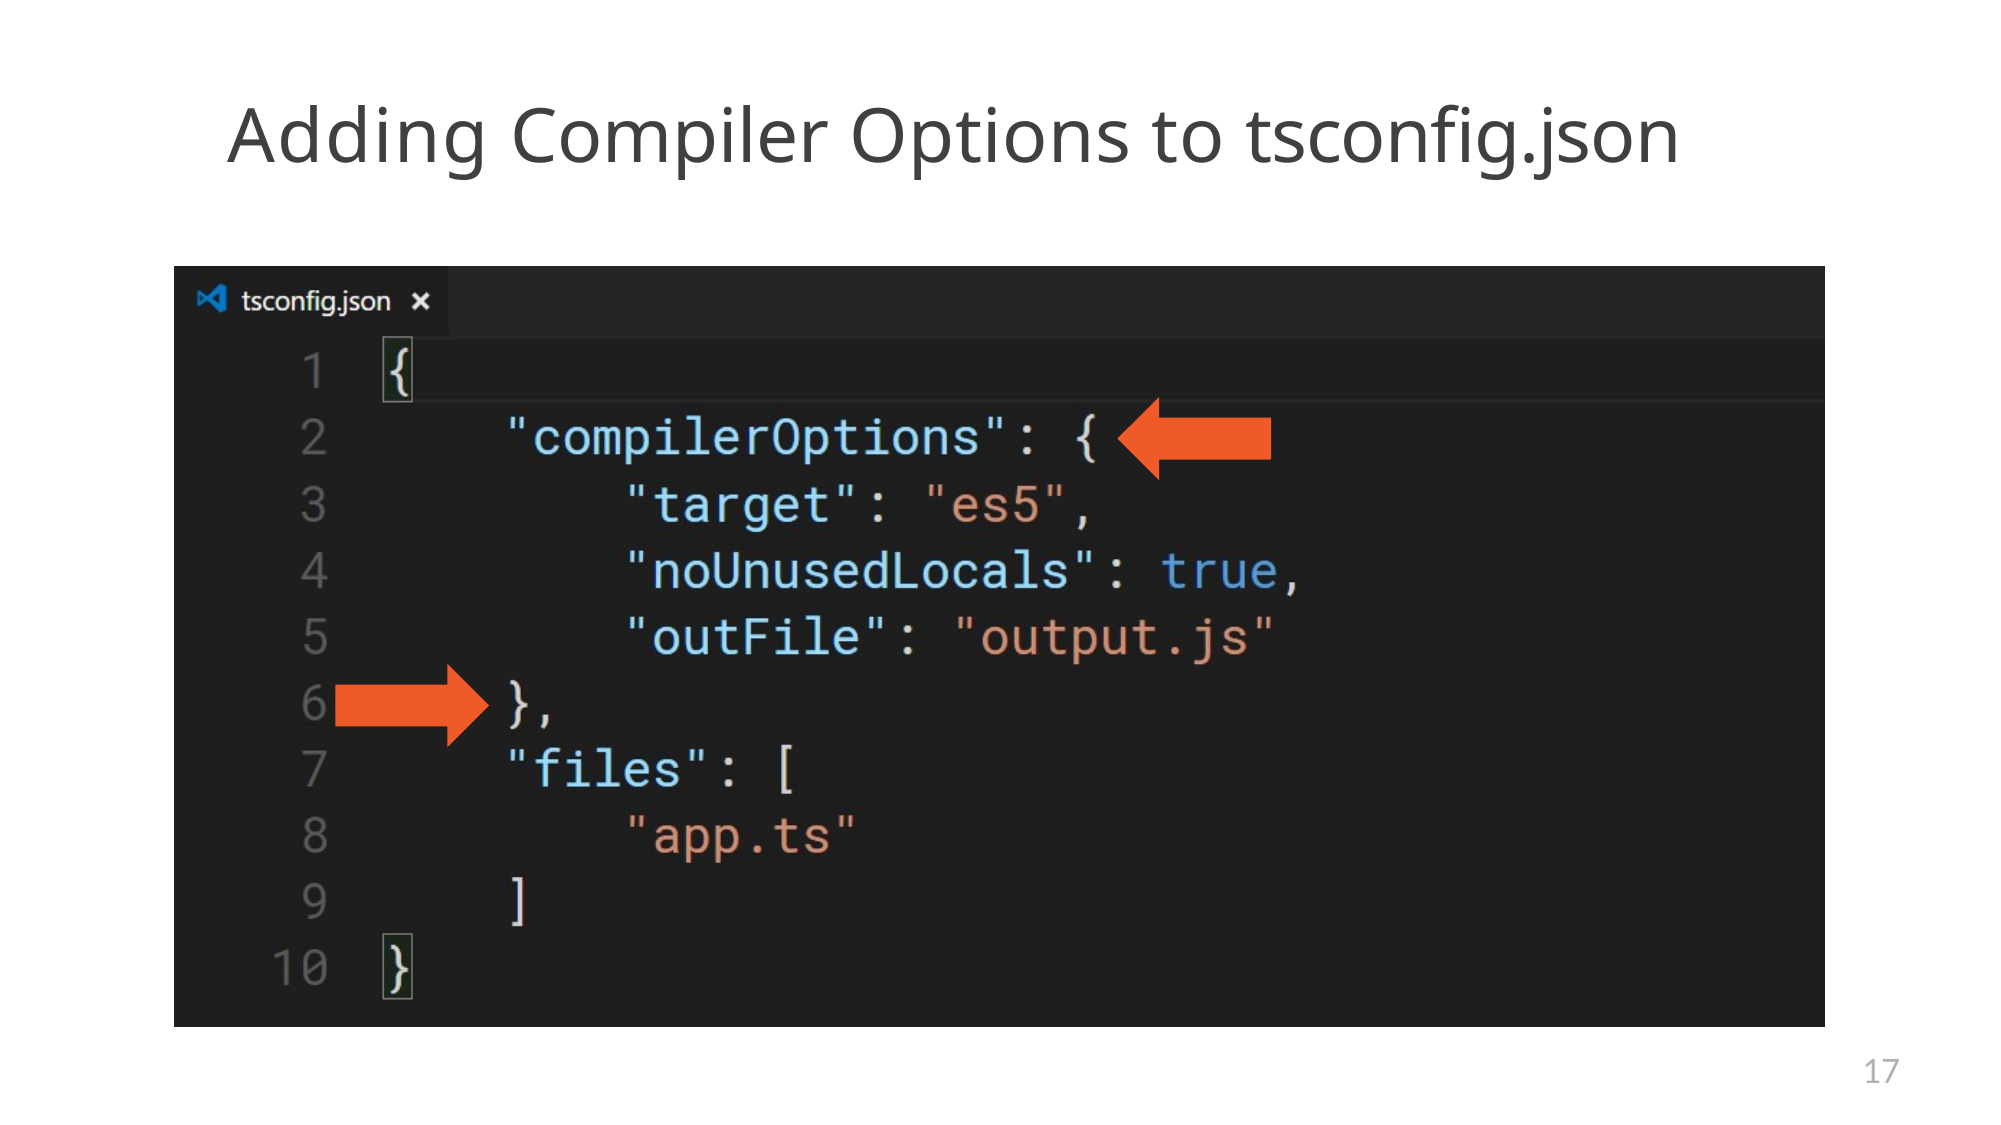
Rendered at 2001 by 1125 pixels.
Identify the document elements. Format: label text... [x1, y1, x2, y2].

slide_number 17 [1440, 1046, 1900, 1103]
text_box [174, 265, 1826, 1028]
title Adding Compiler Options to tsconfig.json [225, 84, 1760, 262]
